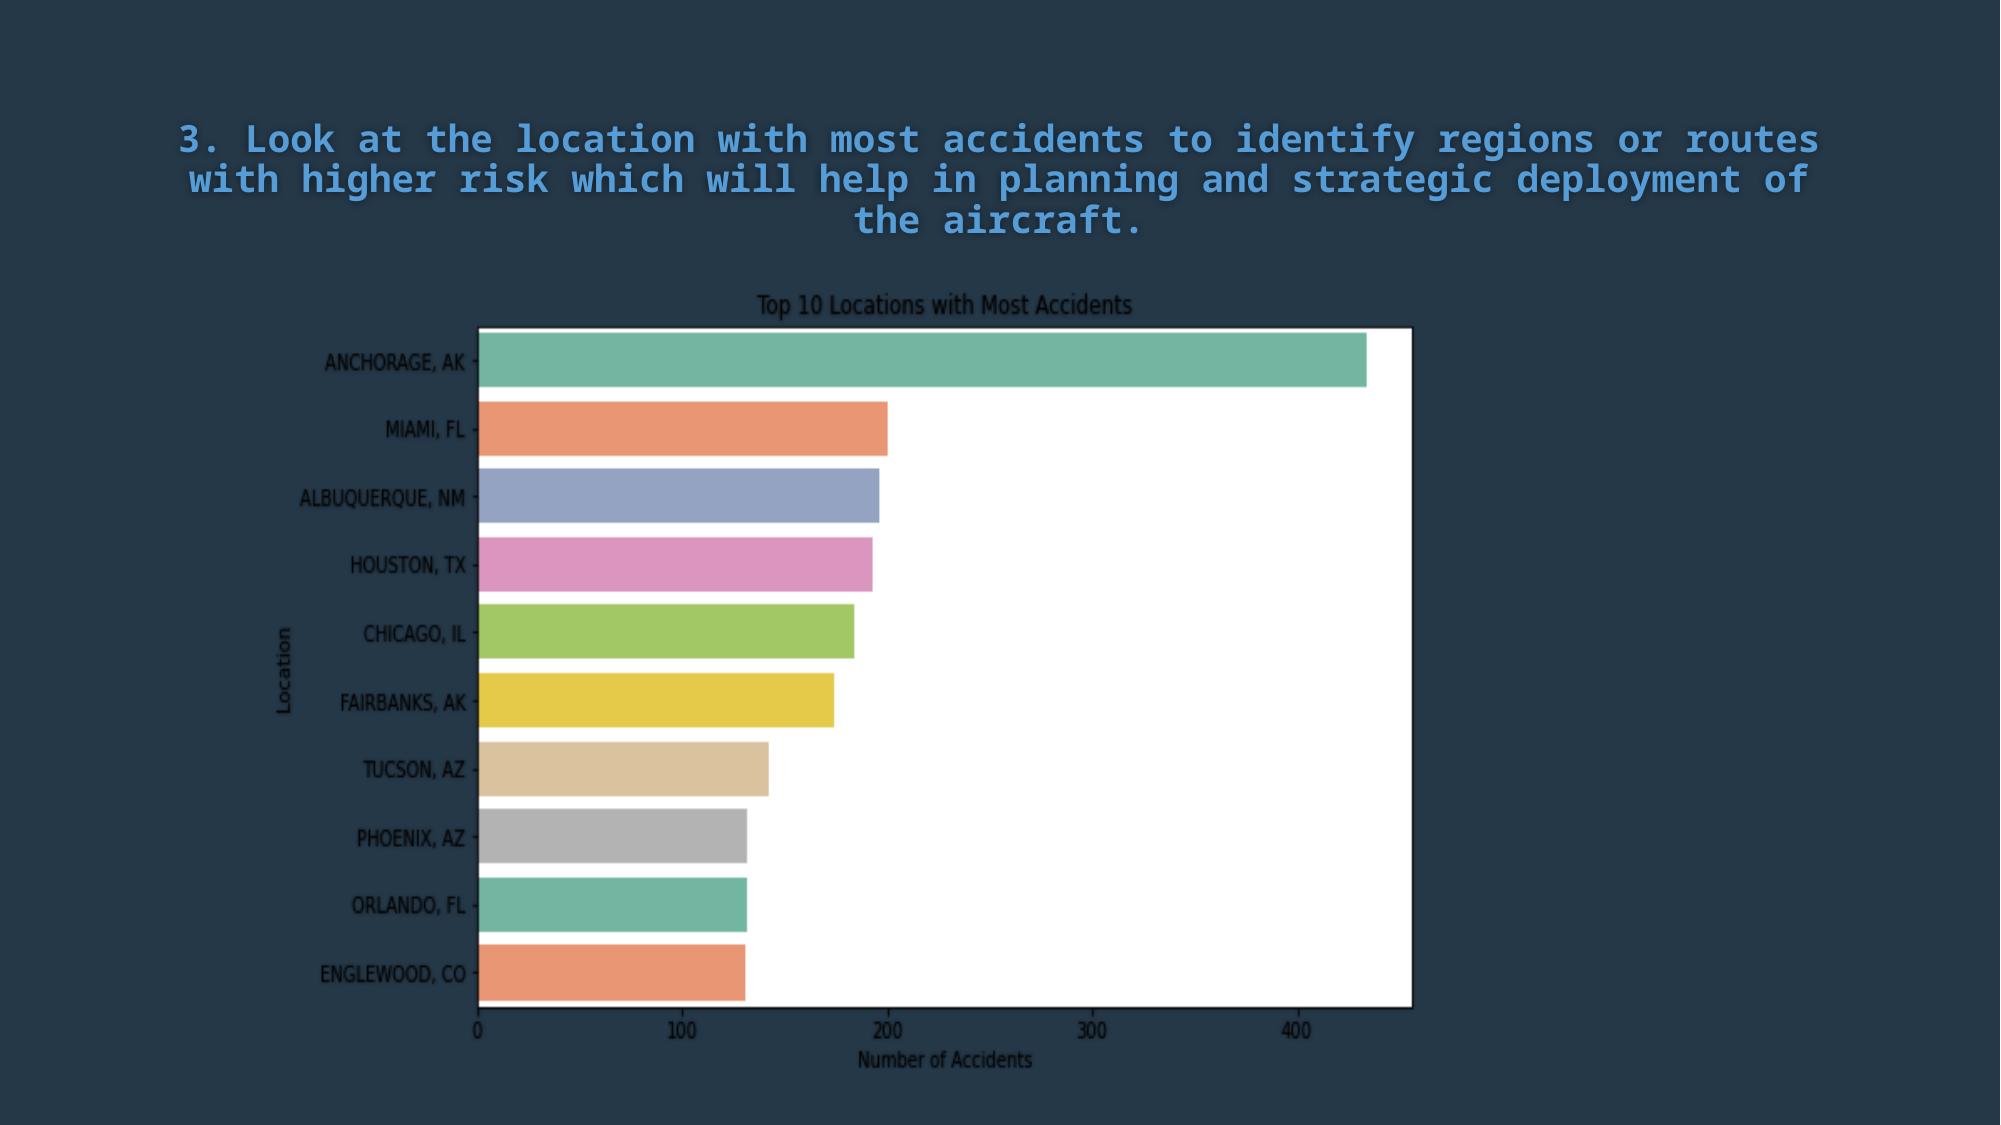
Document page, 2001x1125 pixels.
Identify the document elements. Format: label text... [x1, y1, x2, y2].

title 3. Look at the location with most accidents to identify regions or routes with higher risk which will help in planning and strategic deployment of the aircraft. [149, 99, 1849, 307]
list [264, 279, 1424, 1088]
